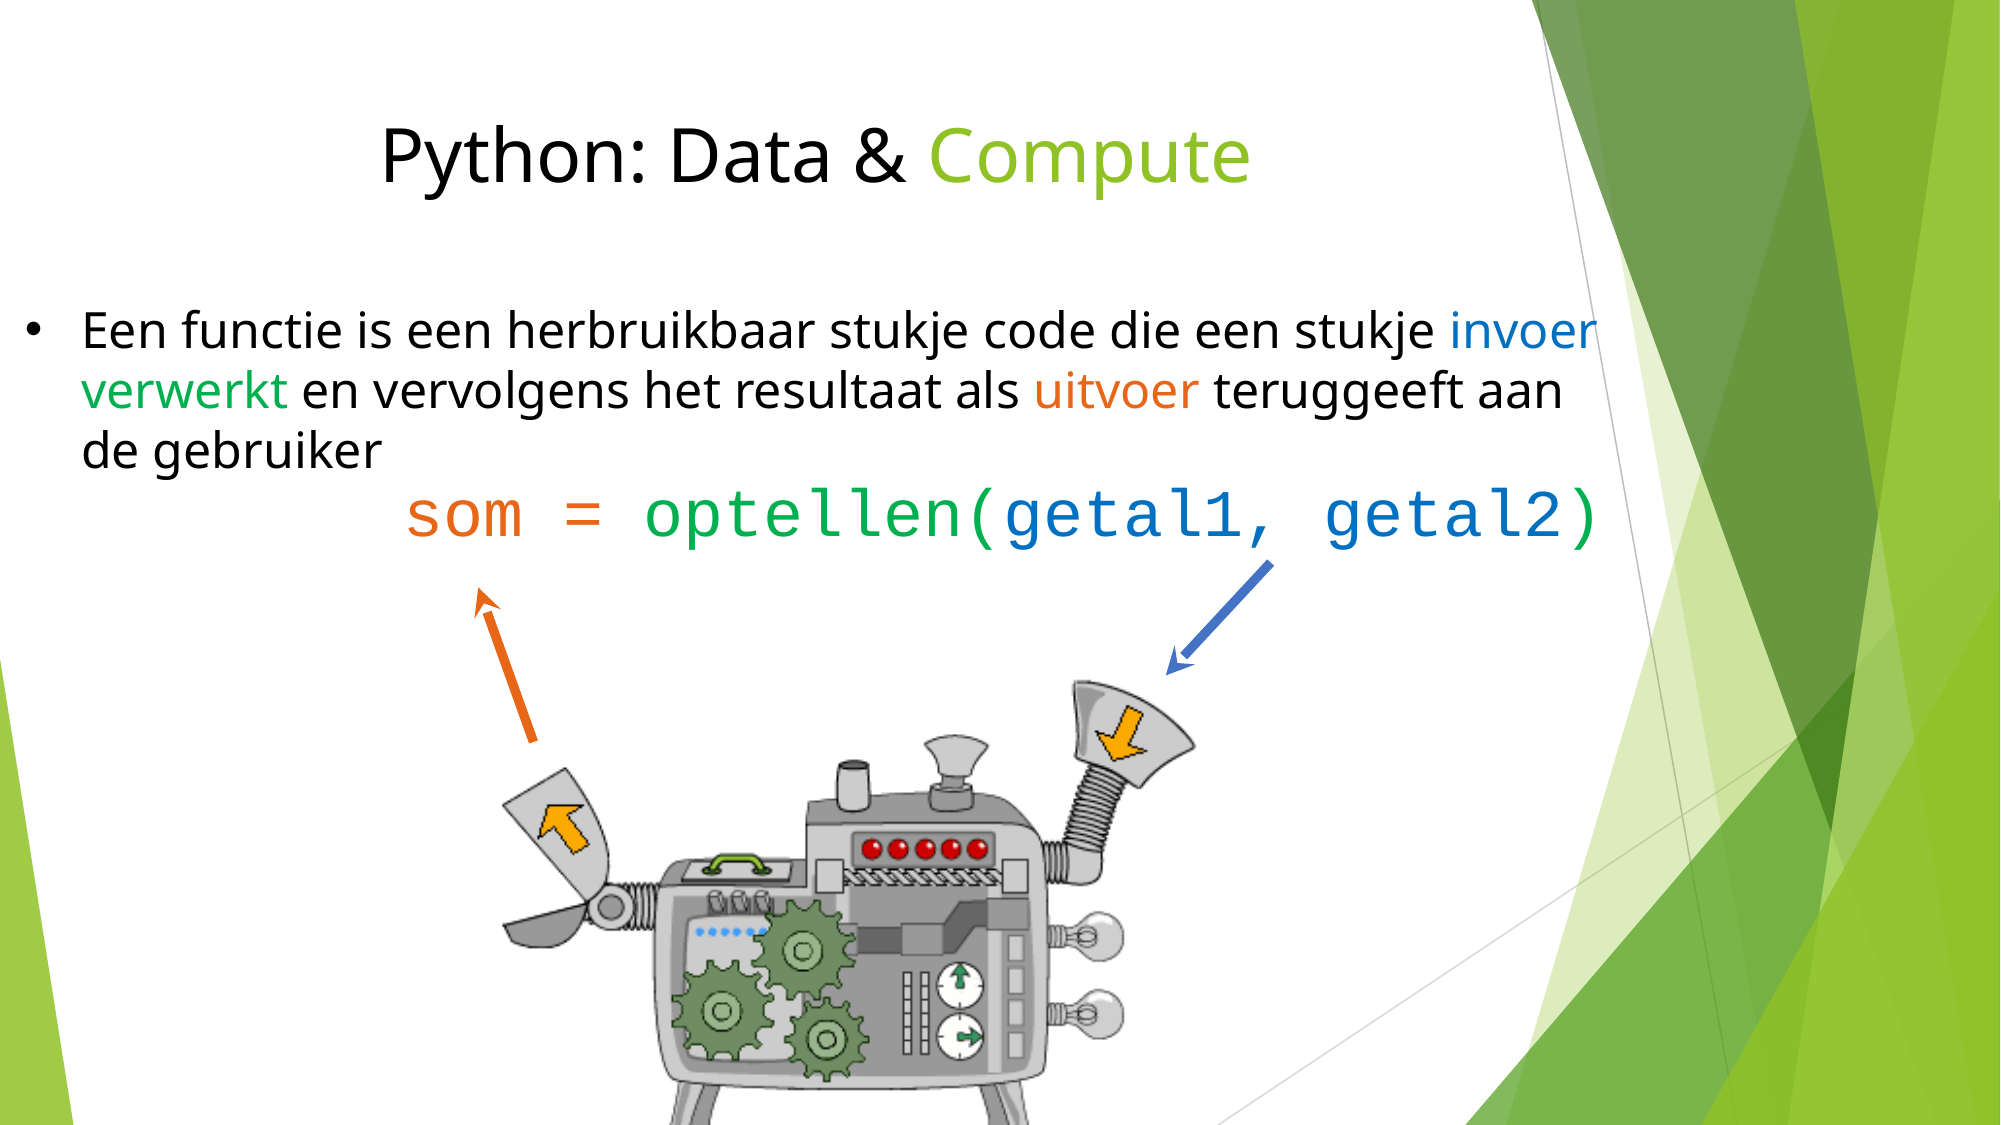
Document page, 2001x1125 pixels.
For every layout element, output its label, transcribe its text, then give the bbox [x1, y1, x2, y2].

text_box Python: Data & Compute [111, 99, 1522, 290]
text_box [477, 587, 534, 743]
text_box Een functie is een herbruikbaar stukje code die een stukje invoer verwerkt en vervolgens het resultaat als uitvoer teruggeeft aan de gebruiker [9, 290, 1623, 546]
text_box som = optellen(getal1, getal2) [296, 461, 1710, 557]
picture [466, 665, 1208, 1125]
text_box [1165, 562, 1271, 676]
